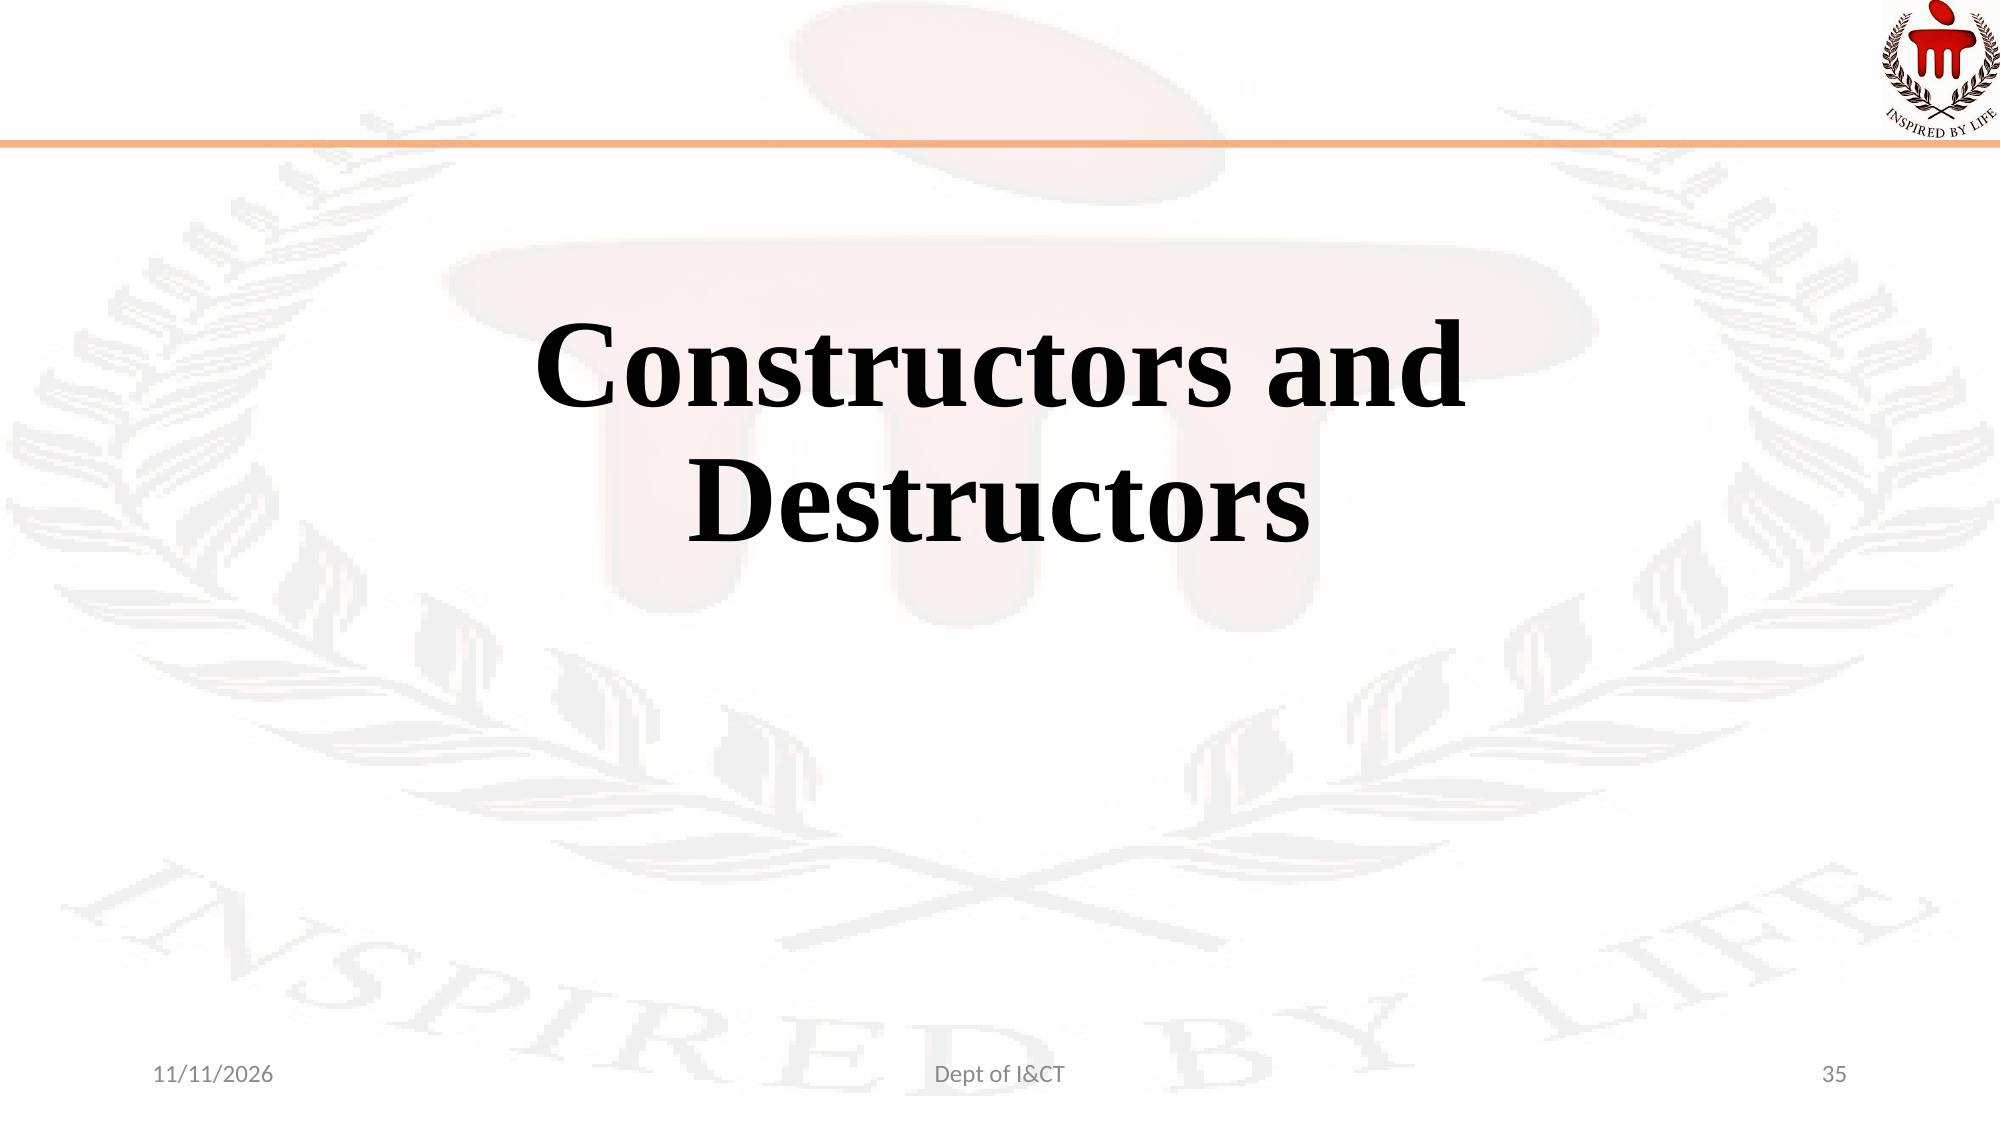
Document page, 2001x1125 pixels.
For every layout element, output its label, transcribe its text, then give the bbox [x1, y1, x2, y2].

footer Dept of I&CT [662, 1042, 1338, 1103]
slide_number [137, 1042, 588, 1103]
title Constructors and Destructors [249, 184, 1750, 576]
picture [1882, 0, 2000, 140]
slide_number 35 [1412, 1042, 1863, 1103]
